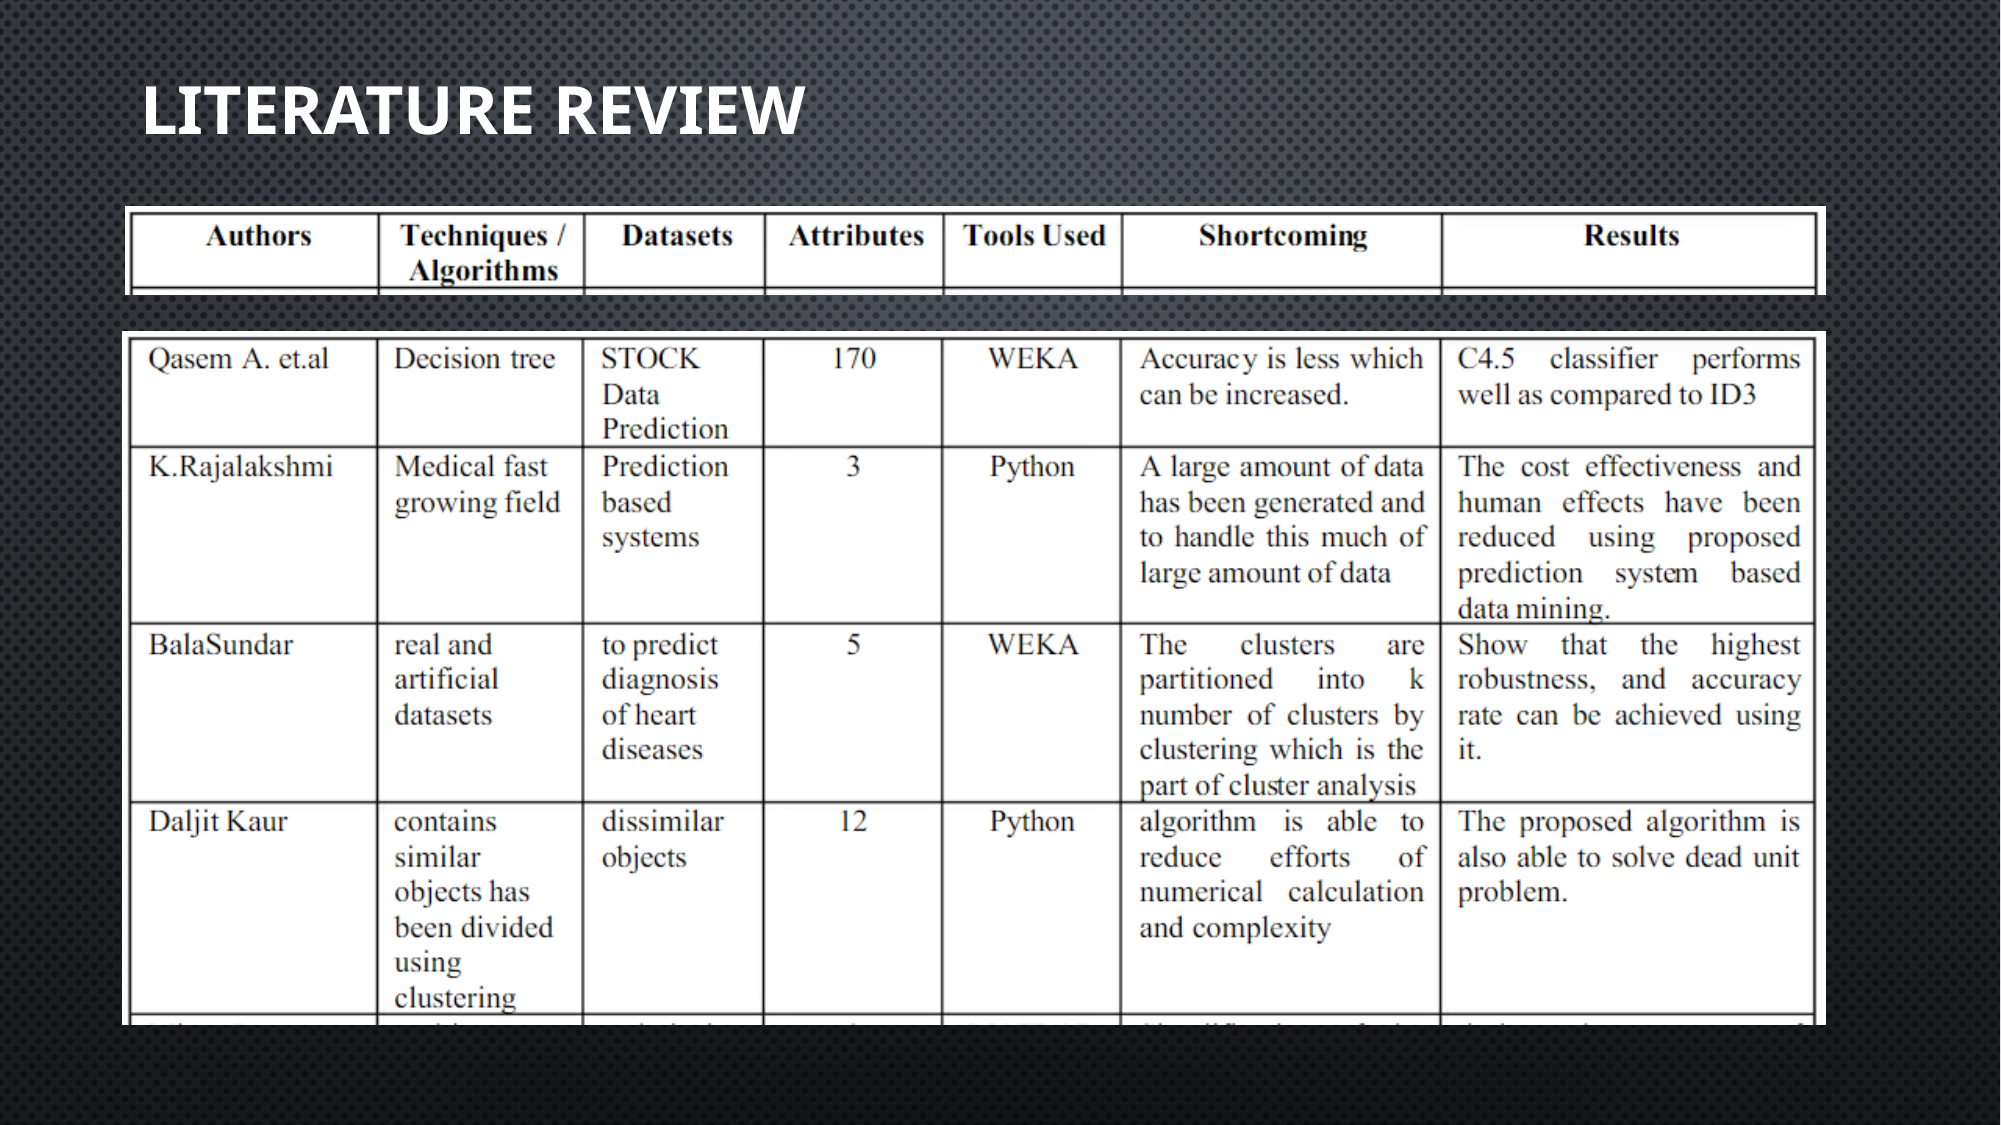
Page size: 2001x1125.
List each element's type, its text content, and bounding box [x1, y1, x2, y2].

picture [121, 330, 1826, 1026]
text_box Literature Review [125, 60, 1816, 206]
picture [124, 206, 1826, 295]
